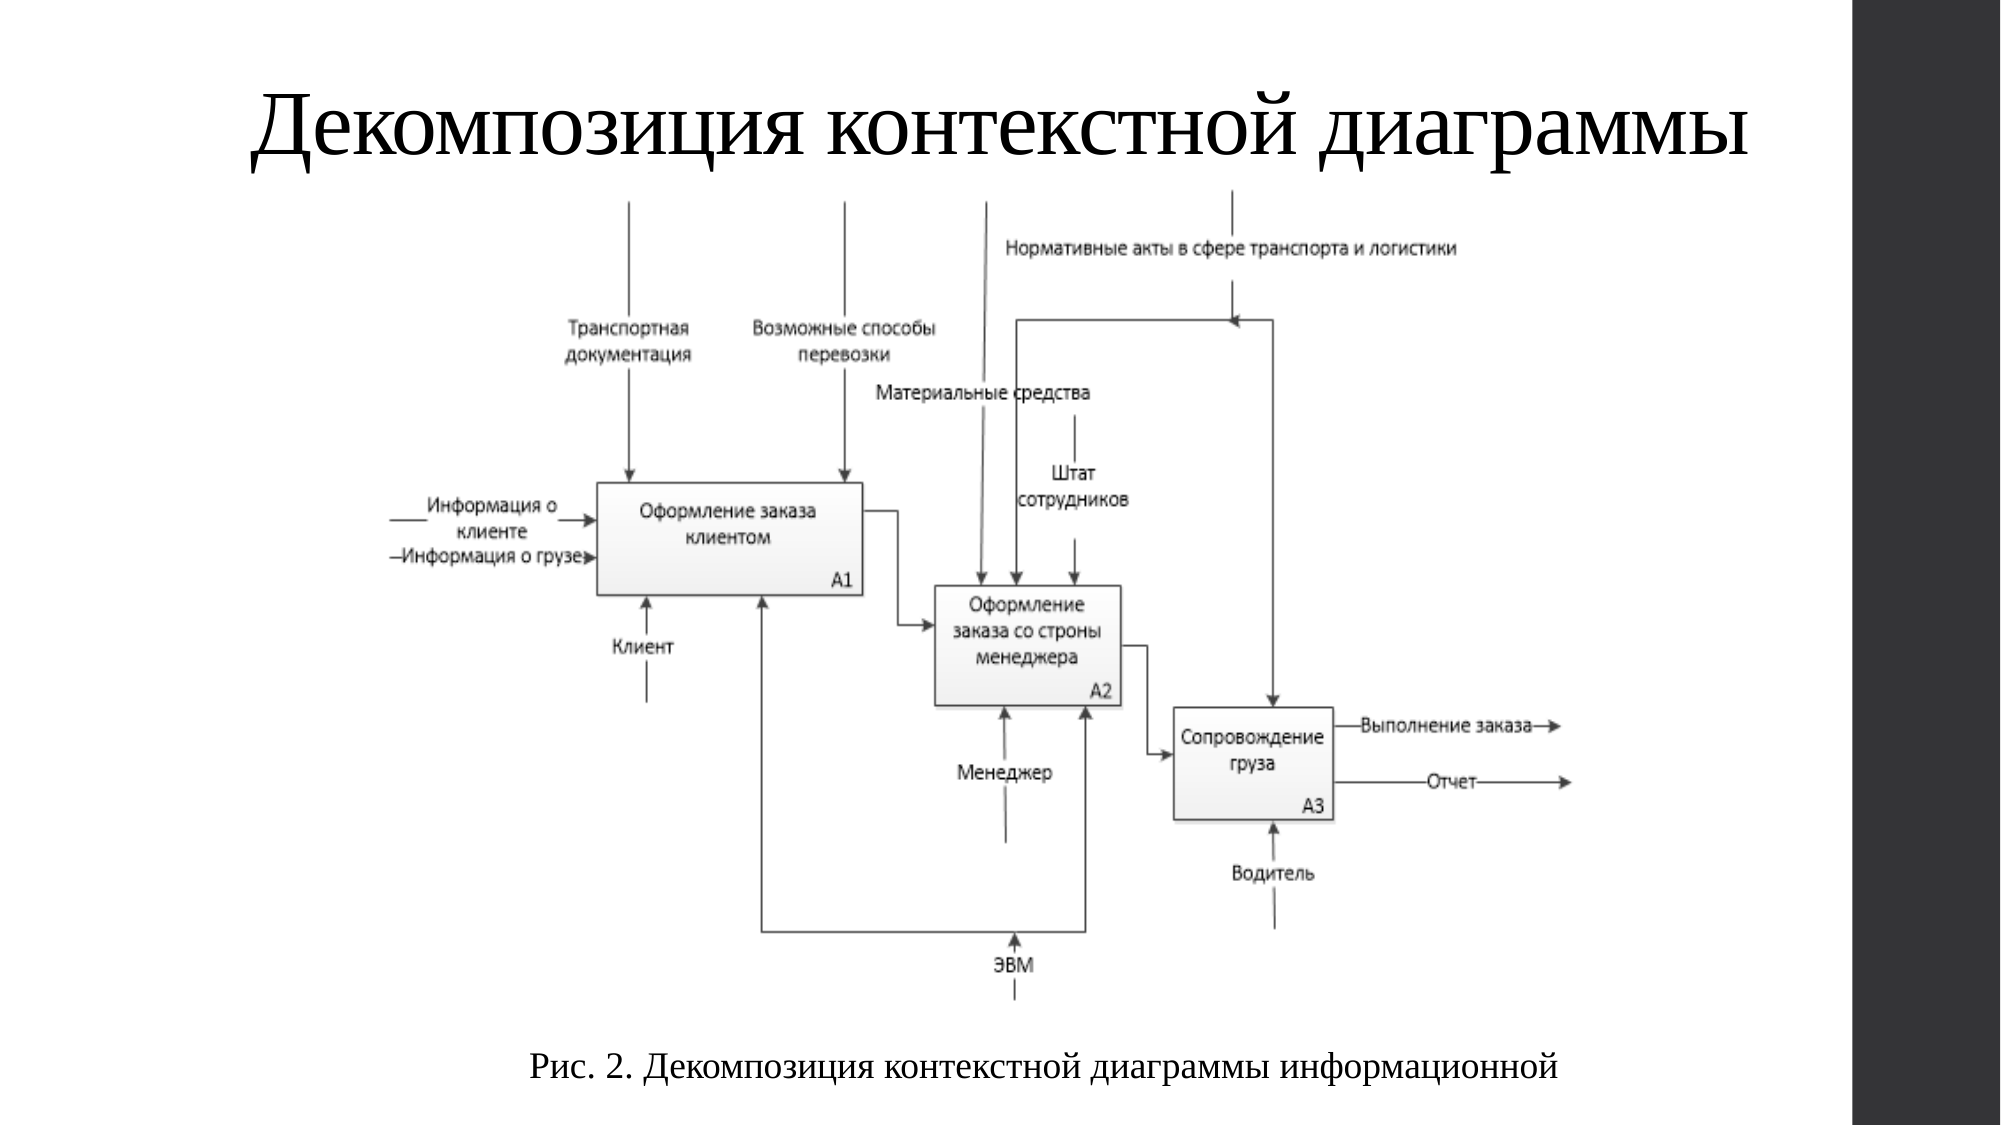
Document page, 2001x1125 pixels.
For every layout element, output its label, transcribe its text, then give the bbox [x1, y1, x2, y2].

text_box Рис. 2. Декомпозиция контекстной диаграммы информационной системы [379, 1020, 1621, 1125]
title Декомпозиция контекстной диаграммы [137, 37, 1863, 182]
picture [378, 181, 1621, 1012]
